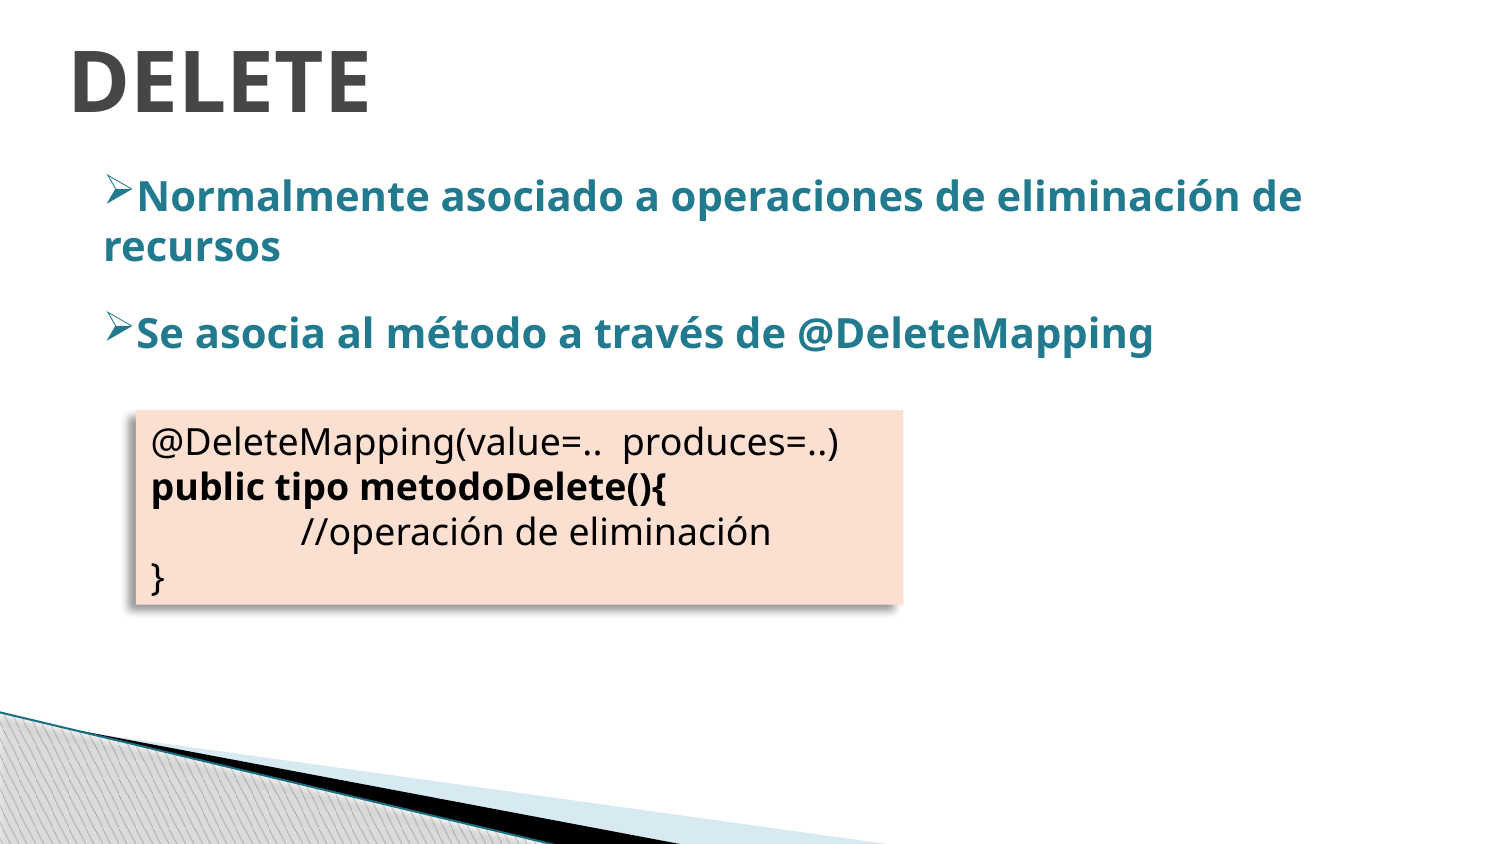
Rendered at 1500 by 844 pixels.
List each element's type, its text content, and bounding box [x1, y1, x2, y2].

text_box @DeleteMapping(value=.. produces=..) public tipo metodoDelete(){ //operación de eliminación } [135, 410, 904, 605]
text_box Normalmente asociado a operaciones de eliminación de recursos Se asocia al método a través de @DeleteMapping [88, 161, 1400, 470]
text_box DELETE [53, 20, 1388, 154]
